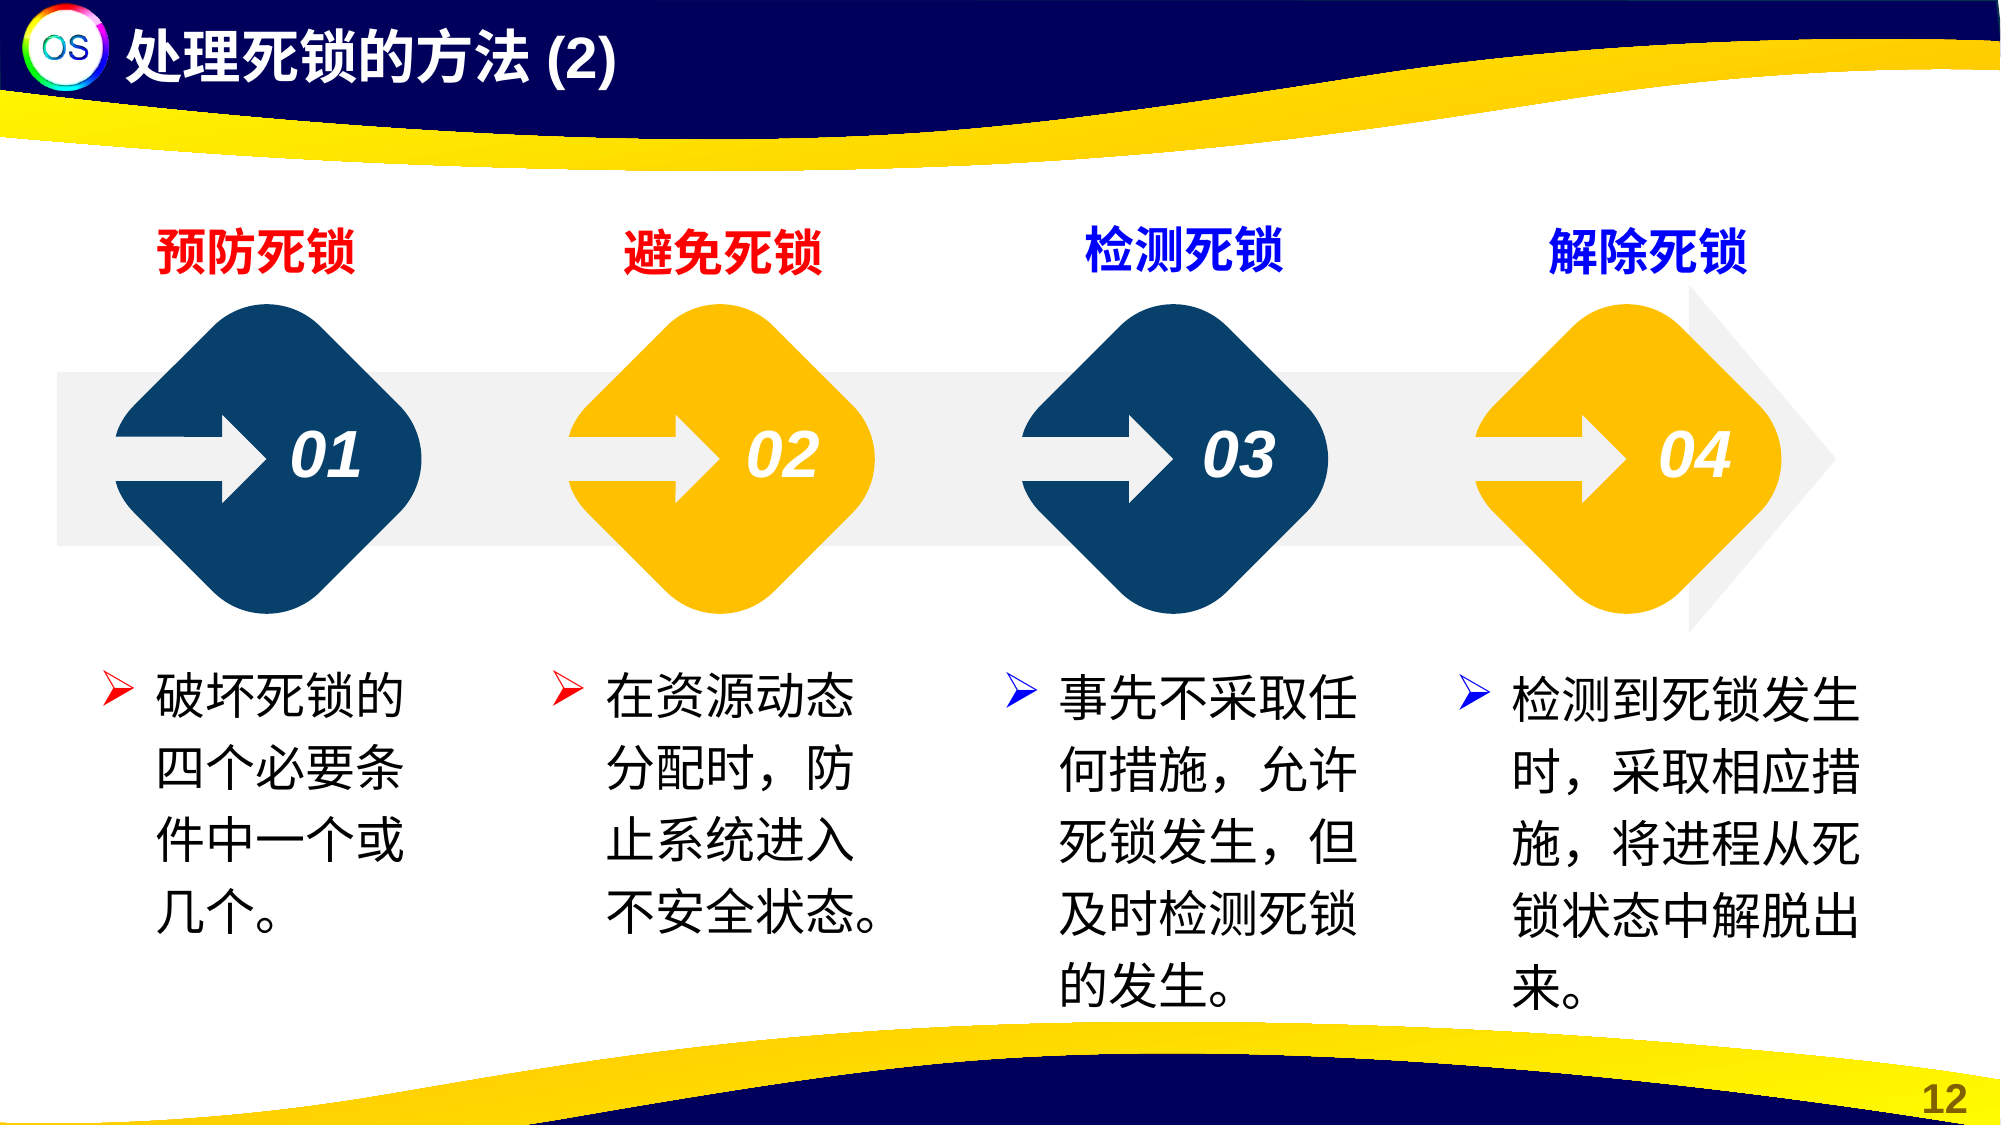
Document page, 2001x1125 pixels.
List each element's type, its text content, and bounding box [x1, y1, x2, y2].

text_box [35, 208, 1903, 994]
text_box 处理死锁的方法(2) [109, 12, 1263, 98]
picture [22, 3, 109, 91]
